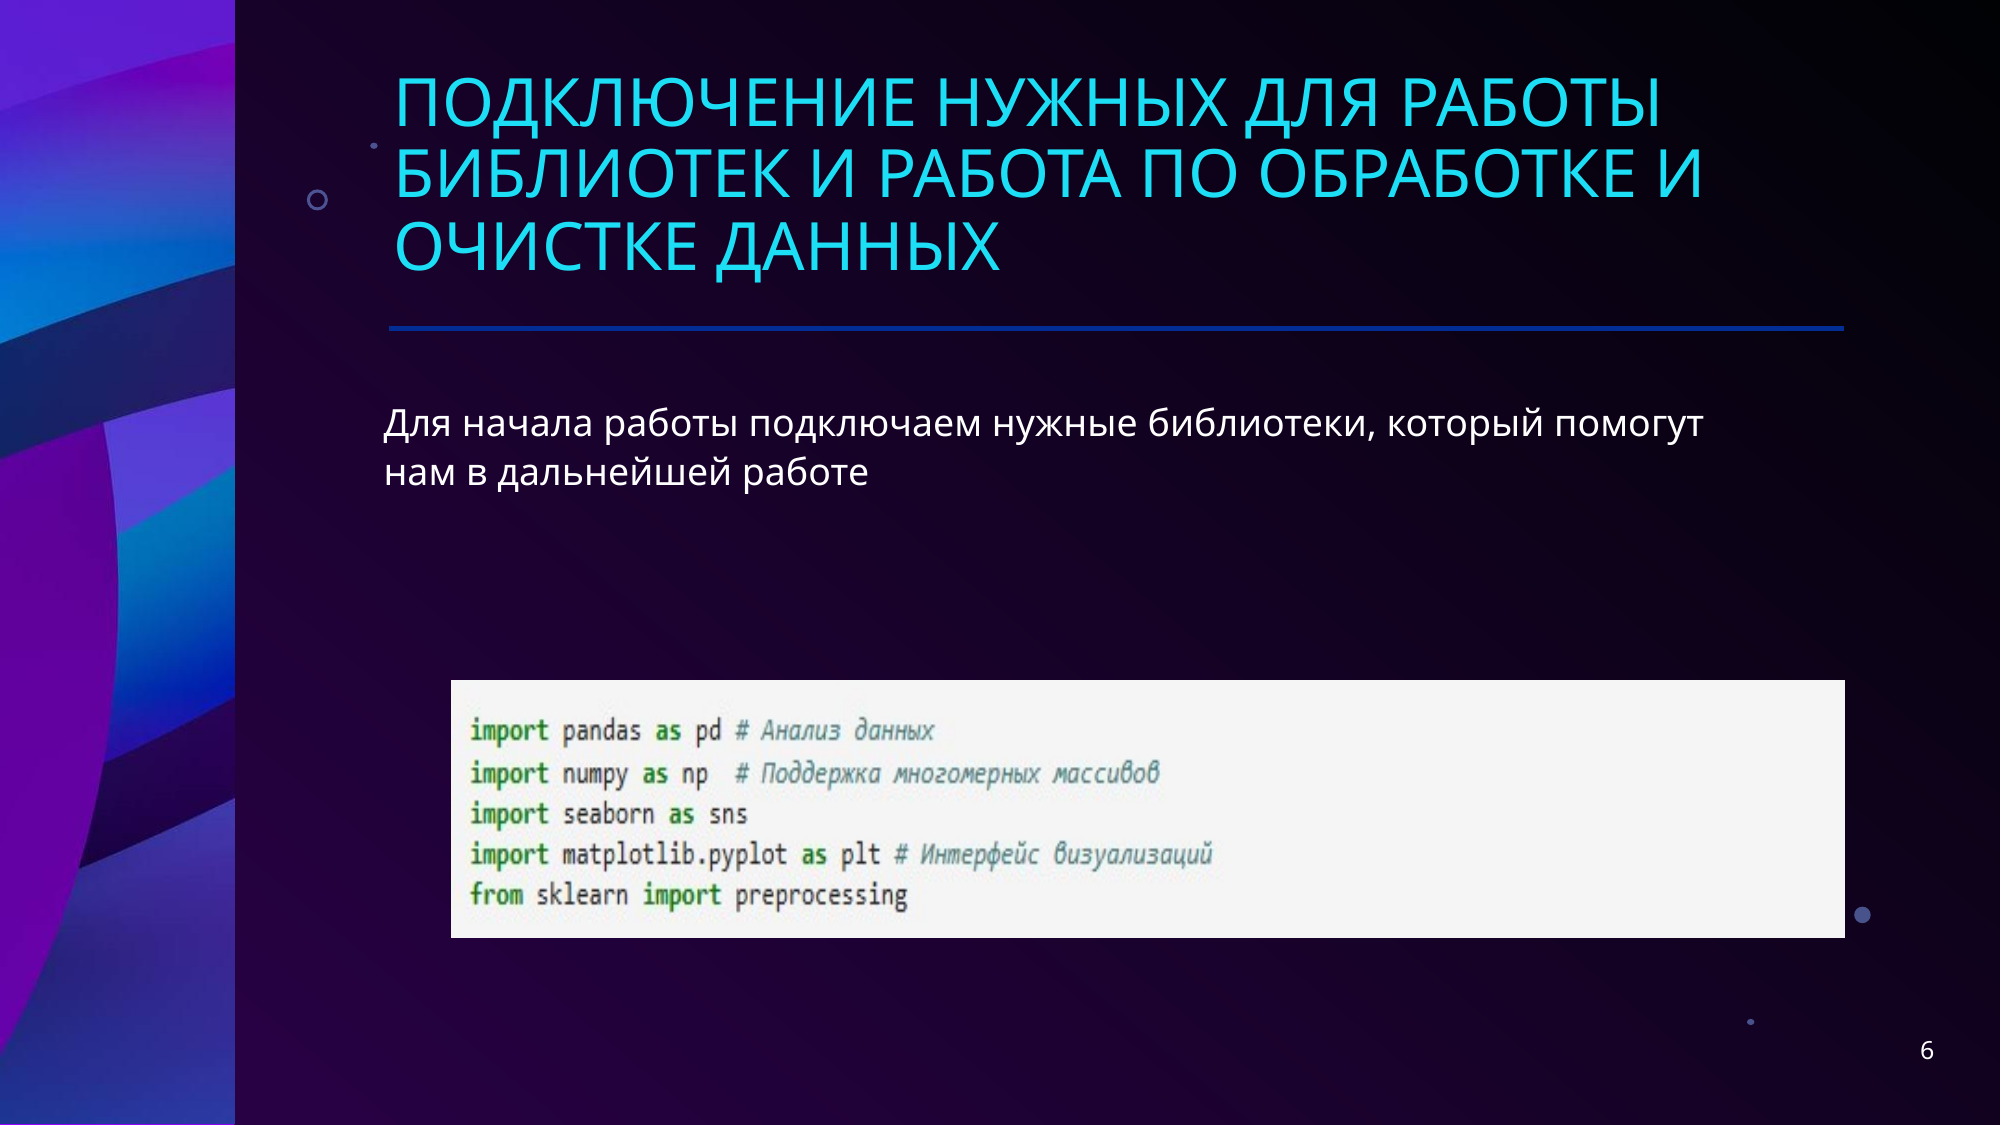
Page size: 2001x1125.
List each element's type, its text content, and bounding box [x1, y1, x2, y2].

slide_number 6 [1499, 1021, 1950, 1082]
picture [0, 0, 235, 1124]
list Для начала работы подключаем нужные библиотеки, который помогут нам в дальнейшей работе [368, 388, 1870, 547]
picture [451, 680, 1845, 938]
title Подключение нужных для работы библиотек и работа по обработке и очистке данных [393, 26, 1845, 292]
